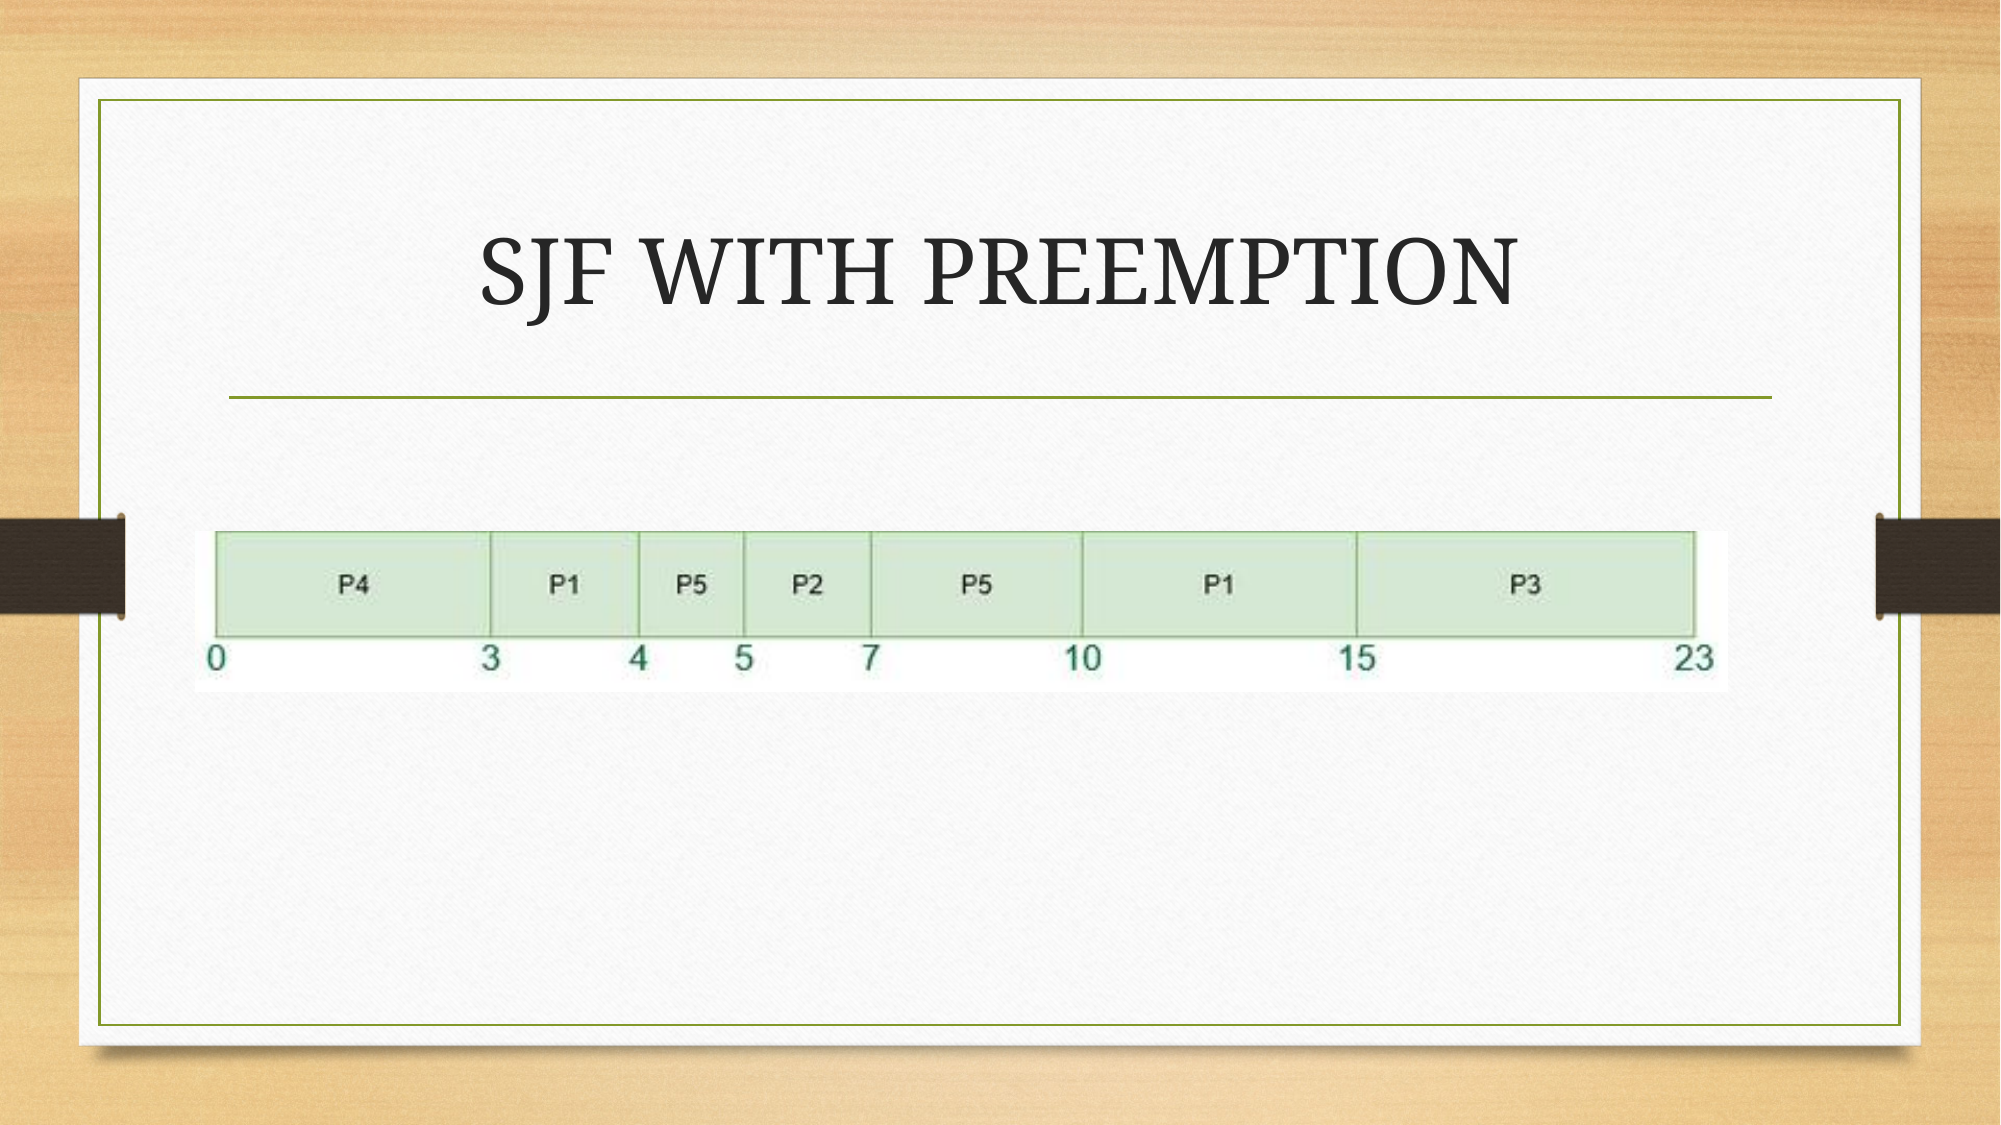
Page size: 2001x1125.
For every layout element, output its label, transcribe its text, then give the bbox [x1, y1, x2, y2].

picture [0, 0, 2001, 1125]
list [195, 531, 1729, 693]
title SJF WITH PREEMPTION [212, 161, 1788, 375]
